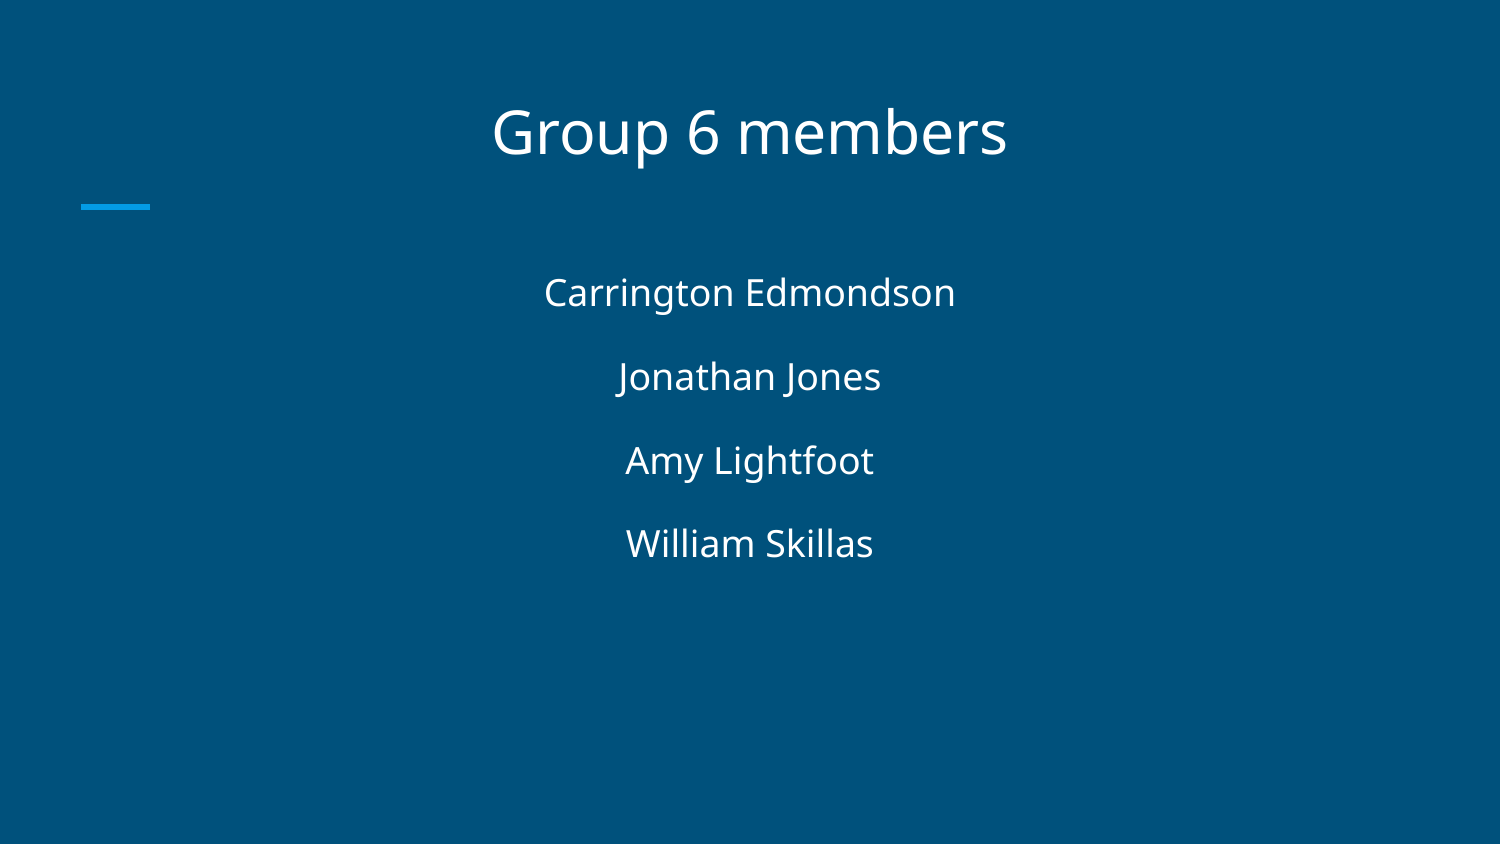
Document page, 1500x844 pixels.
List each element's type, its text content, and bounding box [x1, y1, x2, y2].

title Group 6 members [63, 75, 1437, 188]
list Carrington Edmondson Jonathan Jones Amy Lightfoot William Skillas [63, 244, 1437, 750]
